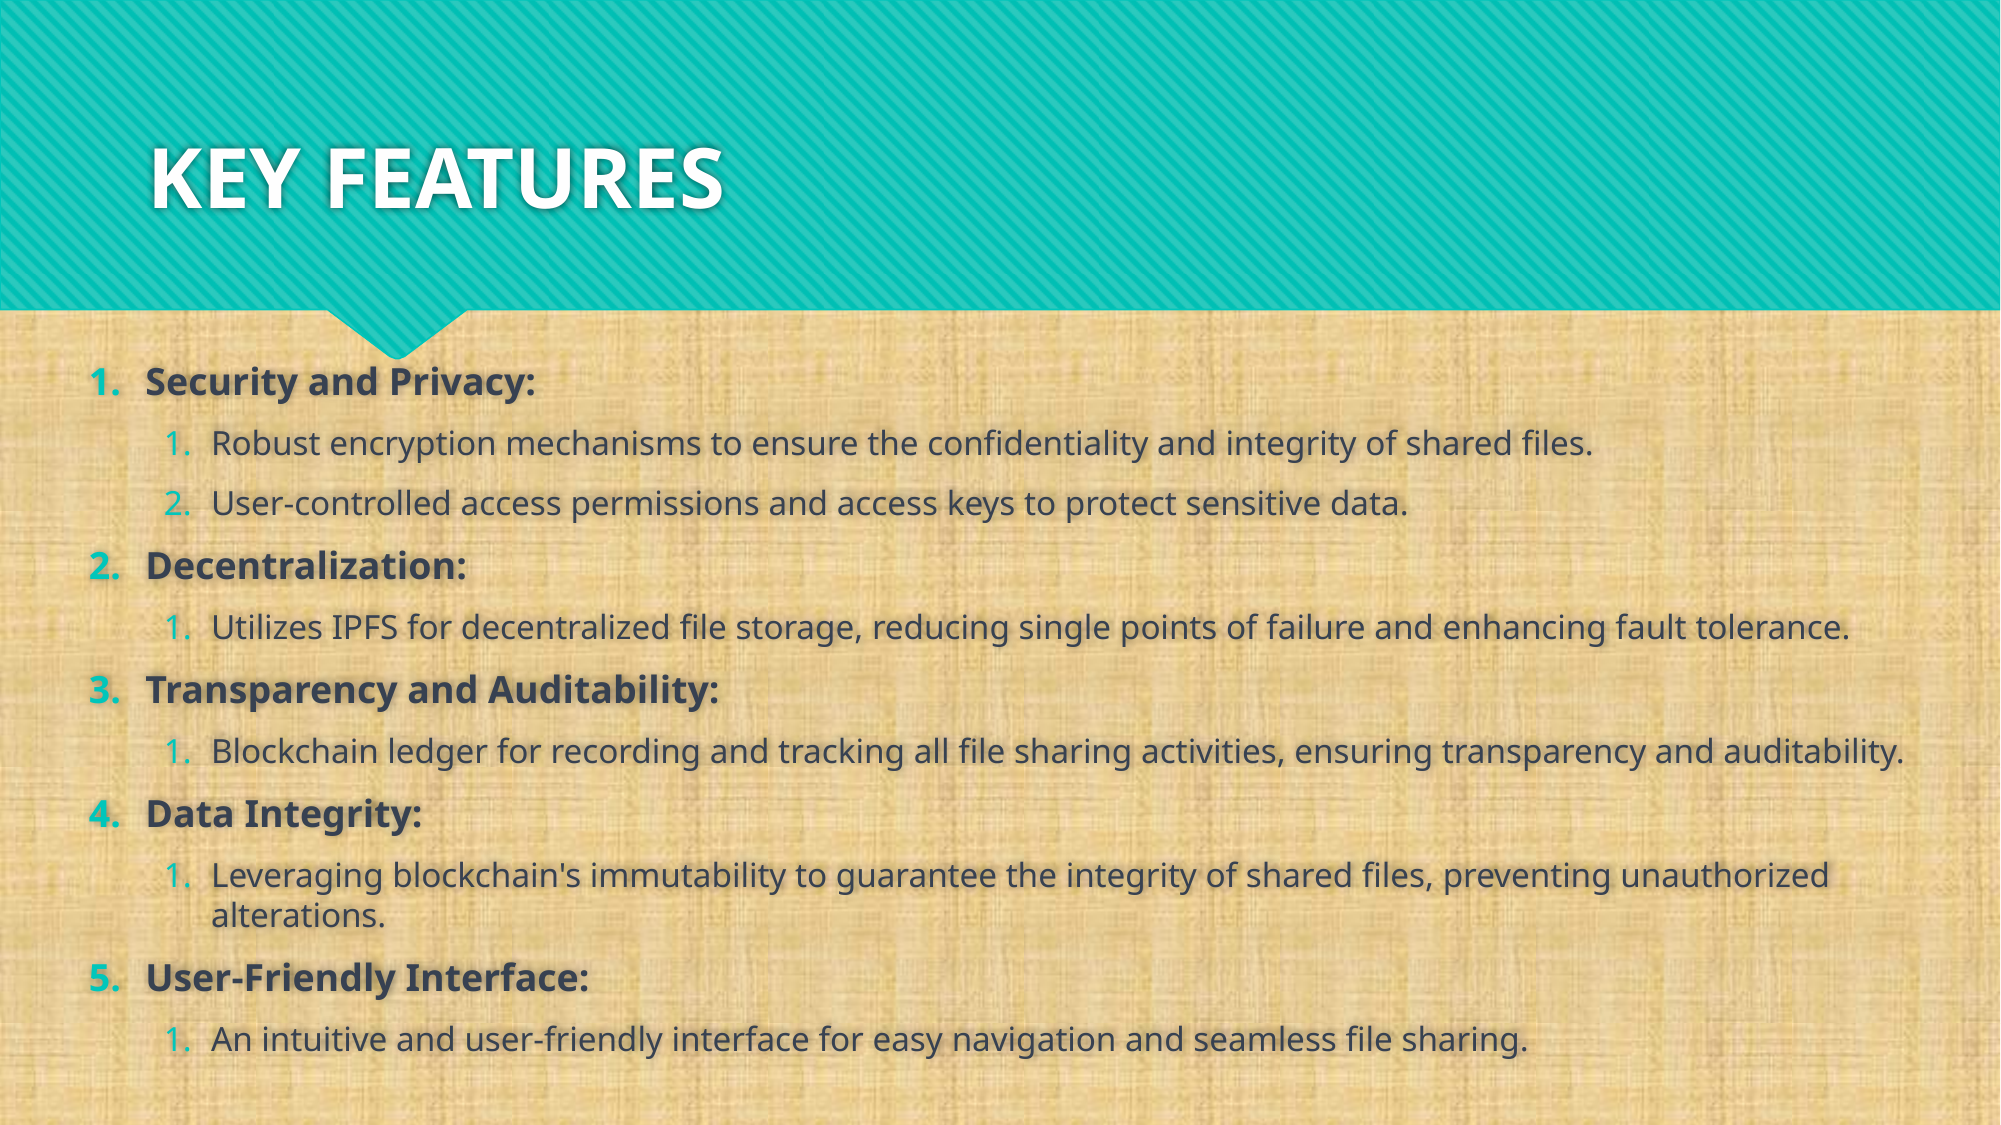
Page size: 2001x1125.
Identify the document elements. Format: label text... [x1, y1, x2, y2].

list Security and Privacy: Robust encryption mechanisms to ensure the confidentiality and integrity of shared files. User-controlled access permissions and access keys to protect sensitive data. Decentralization: Utilizes IPFS for decentralized file storage, reducing single points of failure and enhancing fault tolerance. Transparency and Auditability: Blockchain ledger for recording and tracking all file sharing activities, ensuring transparency and auditability. Data Integrity: Leveraging blockchain's immutability to guarantee the integrity of shared files, preventing unauthorized alterations. User-Friendly Interface: An intuitive and user-friendly interface for easy navigation and seamless file sharing. [74, 344, 2000, 1073]
picture [0, 311, 2001, 1125]
title KEY FEATURES [132, 73, 1868, 233]
